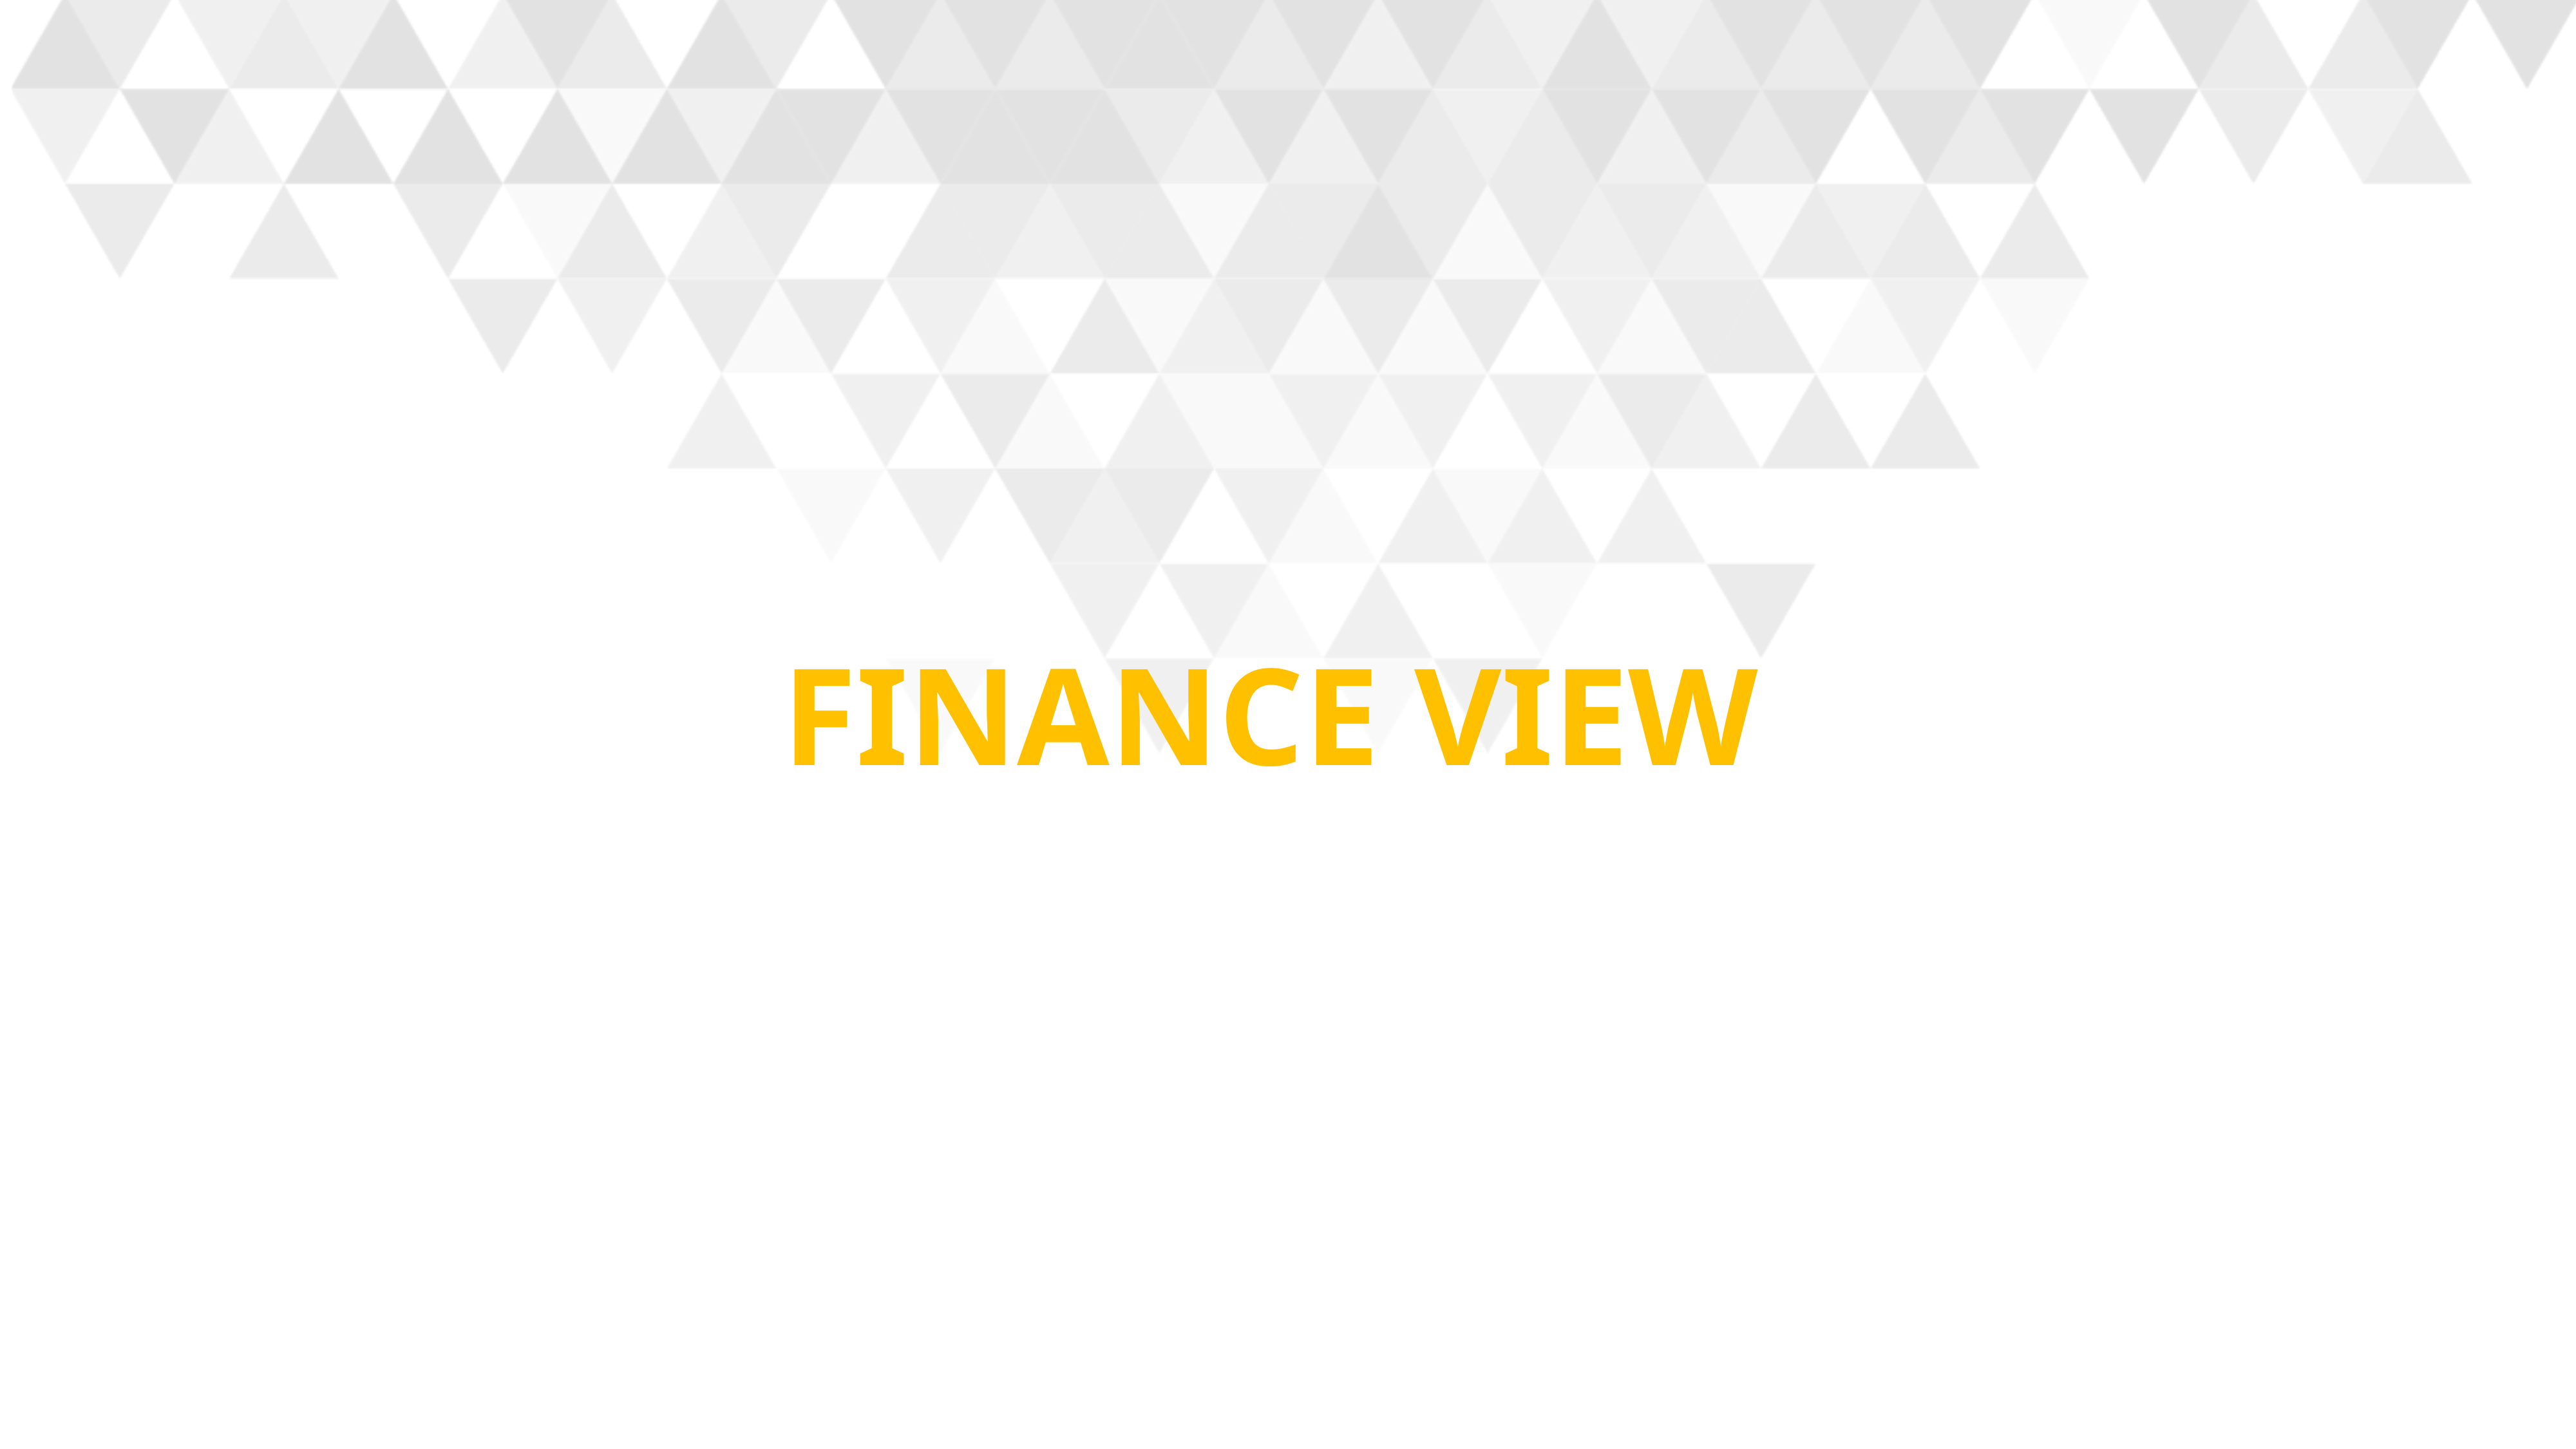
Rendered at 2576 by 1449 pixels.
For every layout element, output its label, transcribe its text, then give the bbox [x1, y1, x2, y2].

title Finance view [39, 654, 2502, 849]
